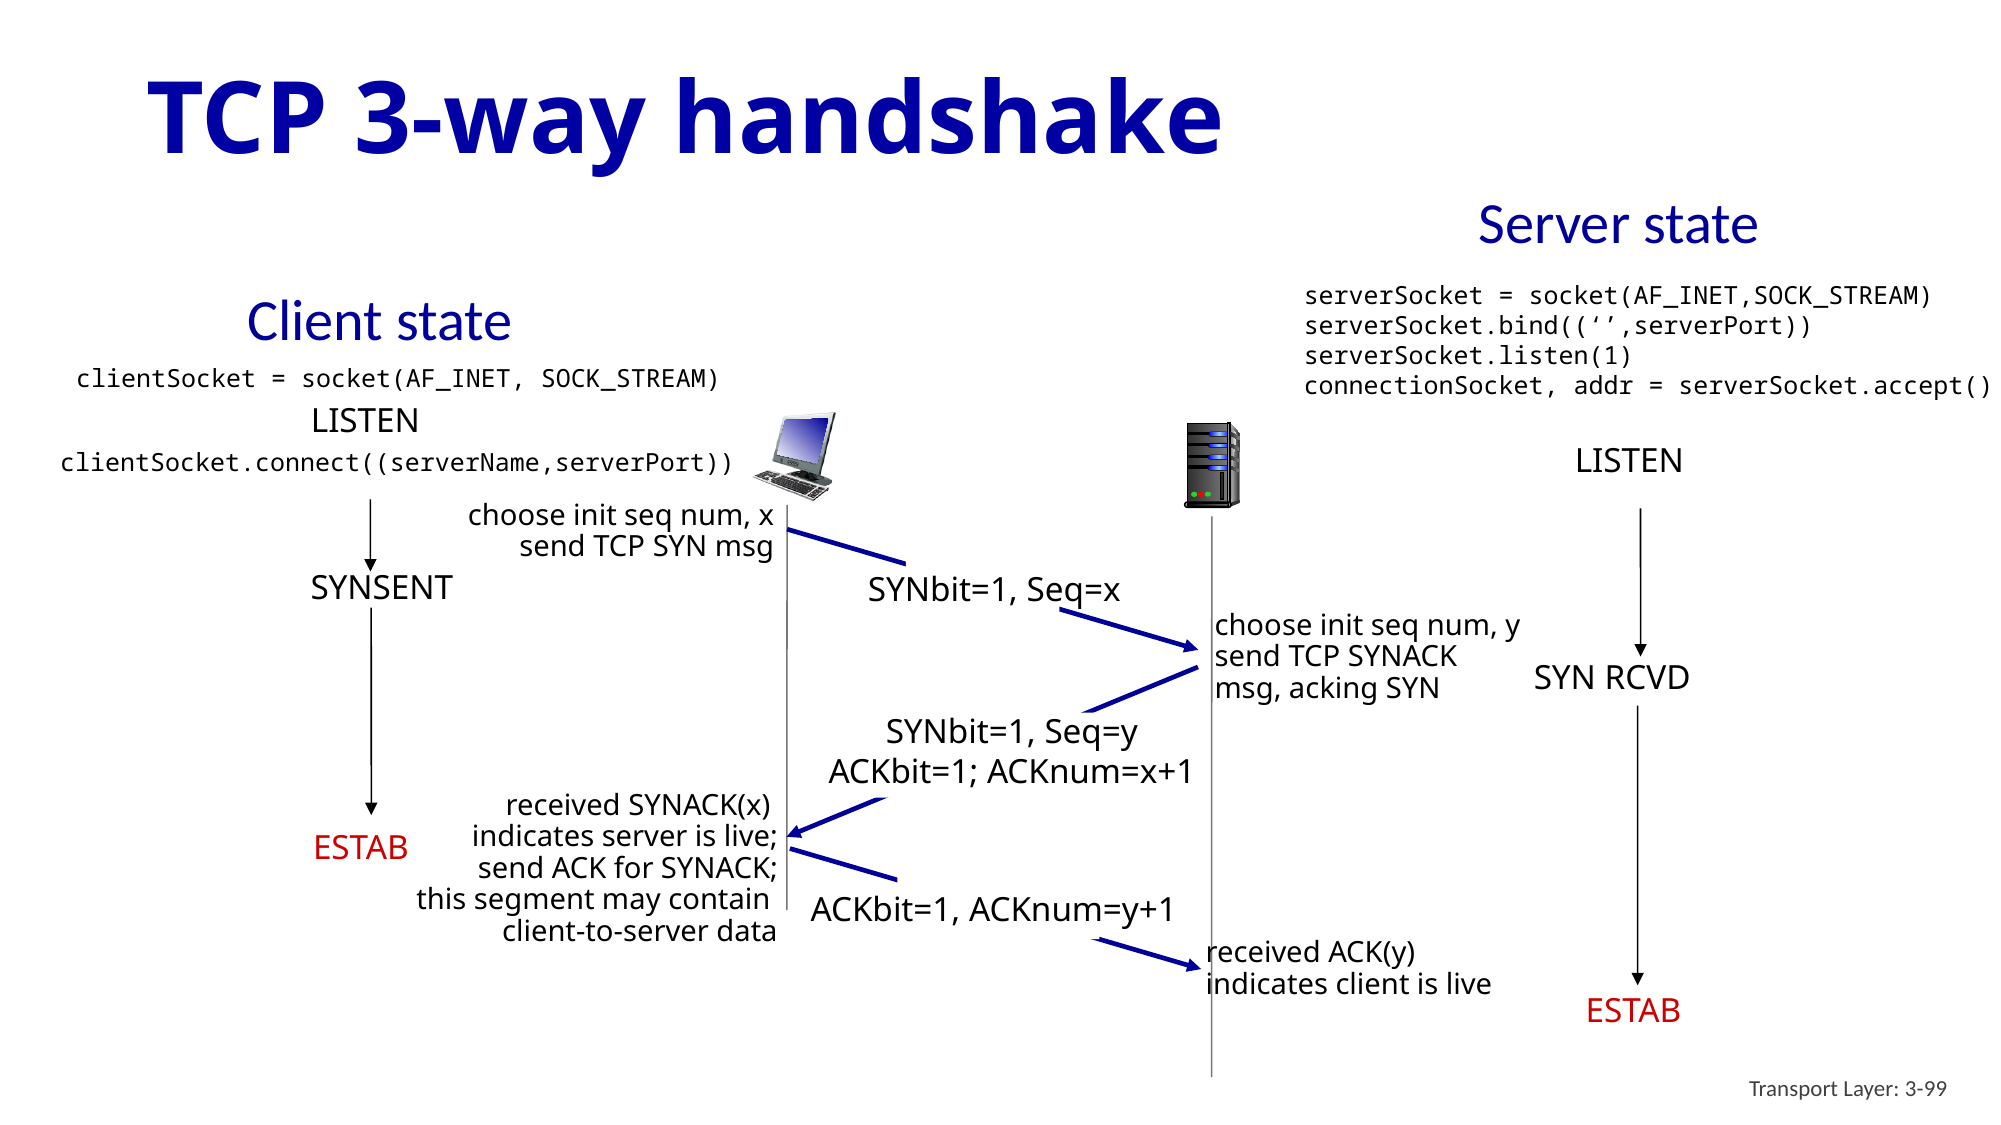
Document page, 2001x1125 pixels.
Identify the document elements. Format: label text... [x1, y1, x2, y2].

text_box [732, 408, 838, 508]
text_box serverSocket = socket(AF_INET,SOCK_STREAM) serverSocket.bind((‘’,serverPort)) serverSocket.listen(1) connectionSocket, addr = serverSocket.accept() [1289, 272, 2000, 442]
text_box LISTEN [296, 400, 435, 442]
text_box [412, 783, 1500, 1009]
slide_number Transport Layer: 3-99 [1512, 1056, 1963, 1117]
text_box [1520, 508, 1705, 704]
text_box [297, 499, 467, 615]
text_box clientSocket = socket(AF_INET, SOCK_STREAM) [61, 358, 752, 400]
text_box LISTEN [1560, 442, 1699, 487]
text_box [786, 602, 1528, 837]
text_box Client state [232, 274, 528, 358]
text_box [1631, 705, 1644, 986]
text_box clientSocket.connect((serverName,serverPort)) [45, 442, 732, 485]
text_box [297, 607, 425, 874]
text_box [1184, 423, 1240, 508]
title TCP 3-way handshake [131, 47, 2000, 195]
text_box Server state [1463, 177, 1775, 272]
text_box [460, 493, 1199, 650]
text_box ESTAB [1570, 982, 1697, 1037]
